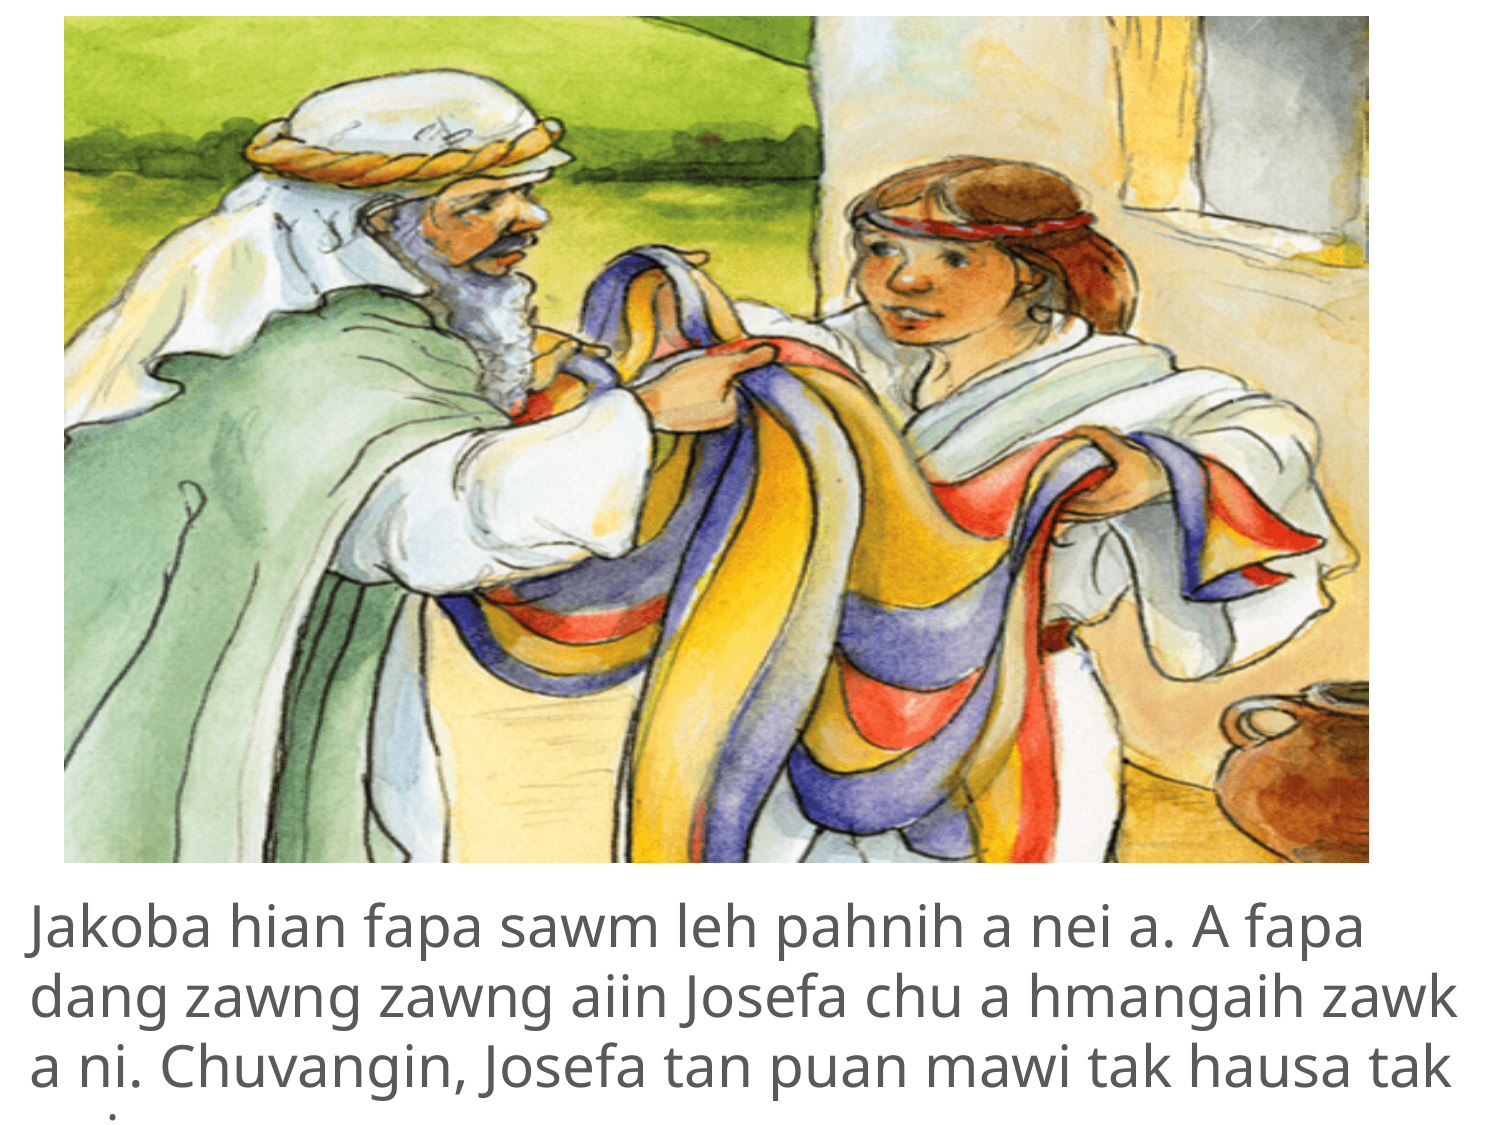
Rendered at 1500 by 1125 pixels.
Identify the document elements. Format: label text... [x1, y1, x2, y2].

picture [64, 16, 1369, 863]
text_box Jakoba hian fapa sawm leh pahnih a nei a. A fapa dang zawng zawng aiin Josefa chu a hmangaih zawk a ni. Chuvangin, Josefa tan puan mawi tak hausa tak a siam a [14, 881, 1486, 1125]
